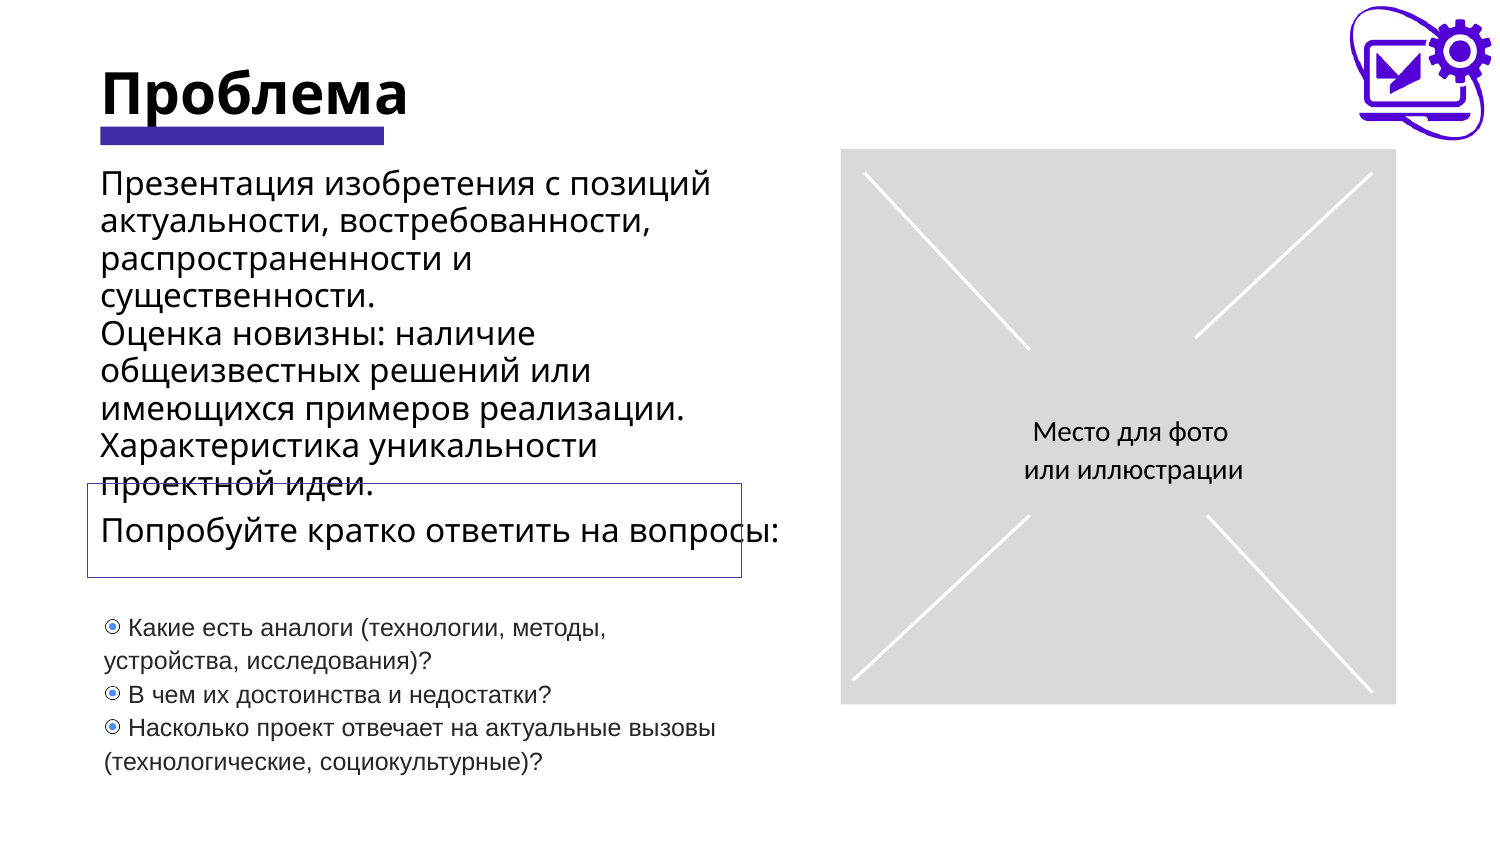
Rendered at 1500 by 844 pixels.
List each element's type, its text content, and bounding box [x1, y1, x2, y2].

picture [1337, 0, 1500, 150]
text_box [98, 124, 386, 147]
picture [103, 617, 122, 636]
text_box Проблема [100, 67, 526, 126]
text_box Какие есть аналоги (технологии, методы, устройства, исследования)? В чем их достоинства и недостатки? Насколько проект отвечает на актуальные вызовы (технологические, социокультурные)? [103, 608, 745, 775]
text_box Попробуйте кратко ответить на вопросы: [743, 511, 798, 549]
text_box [840, 148, 1397, 705]
text_box Презентация изобретения с позиций актуальности, востребованности, распространенности и существенности. Оценка новизны: наличие общеизвестных решений или имеющихся примеров реализации. Характеристика уникальности проектной идеи. [100, 164, 741, 481]
text_box [86, 481, 743, 579]
picture [103, 717, 122, 736]
picture [103, 684, 122, 702]
